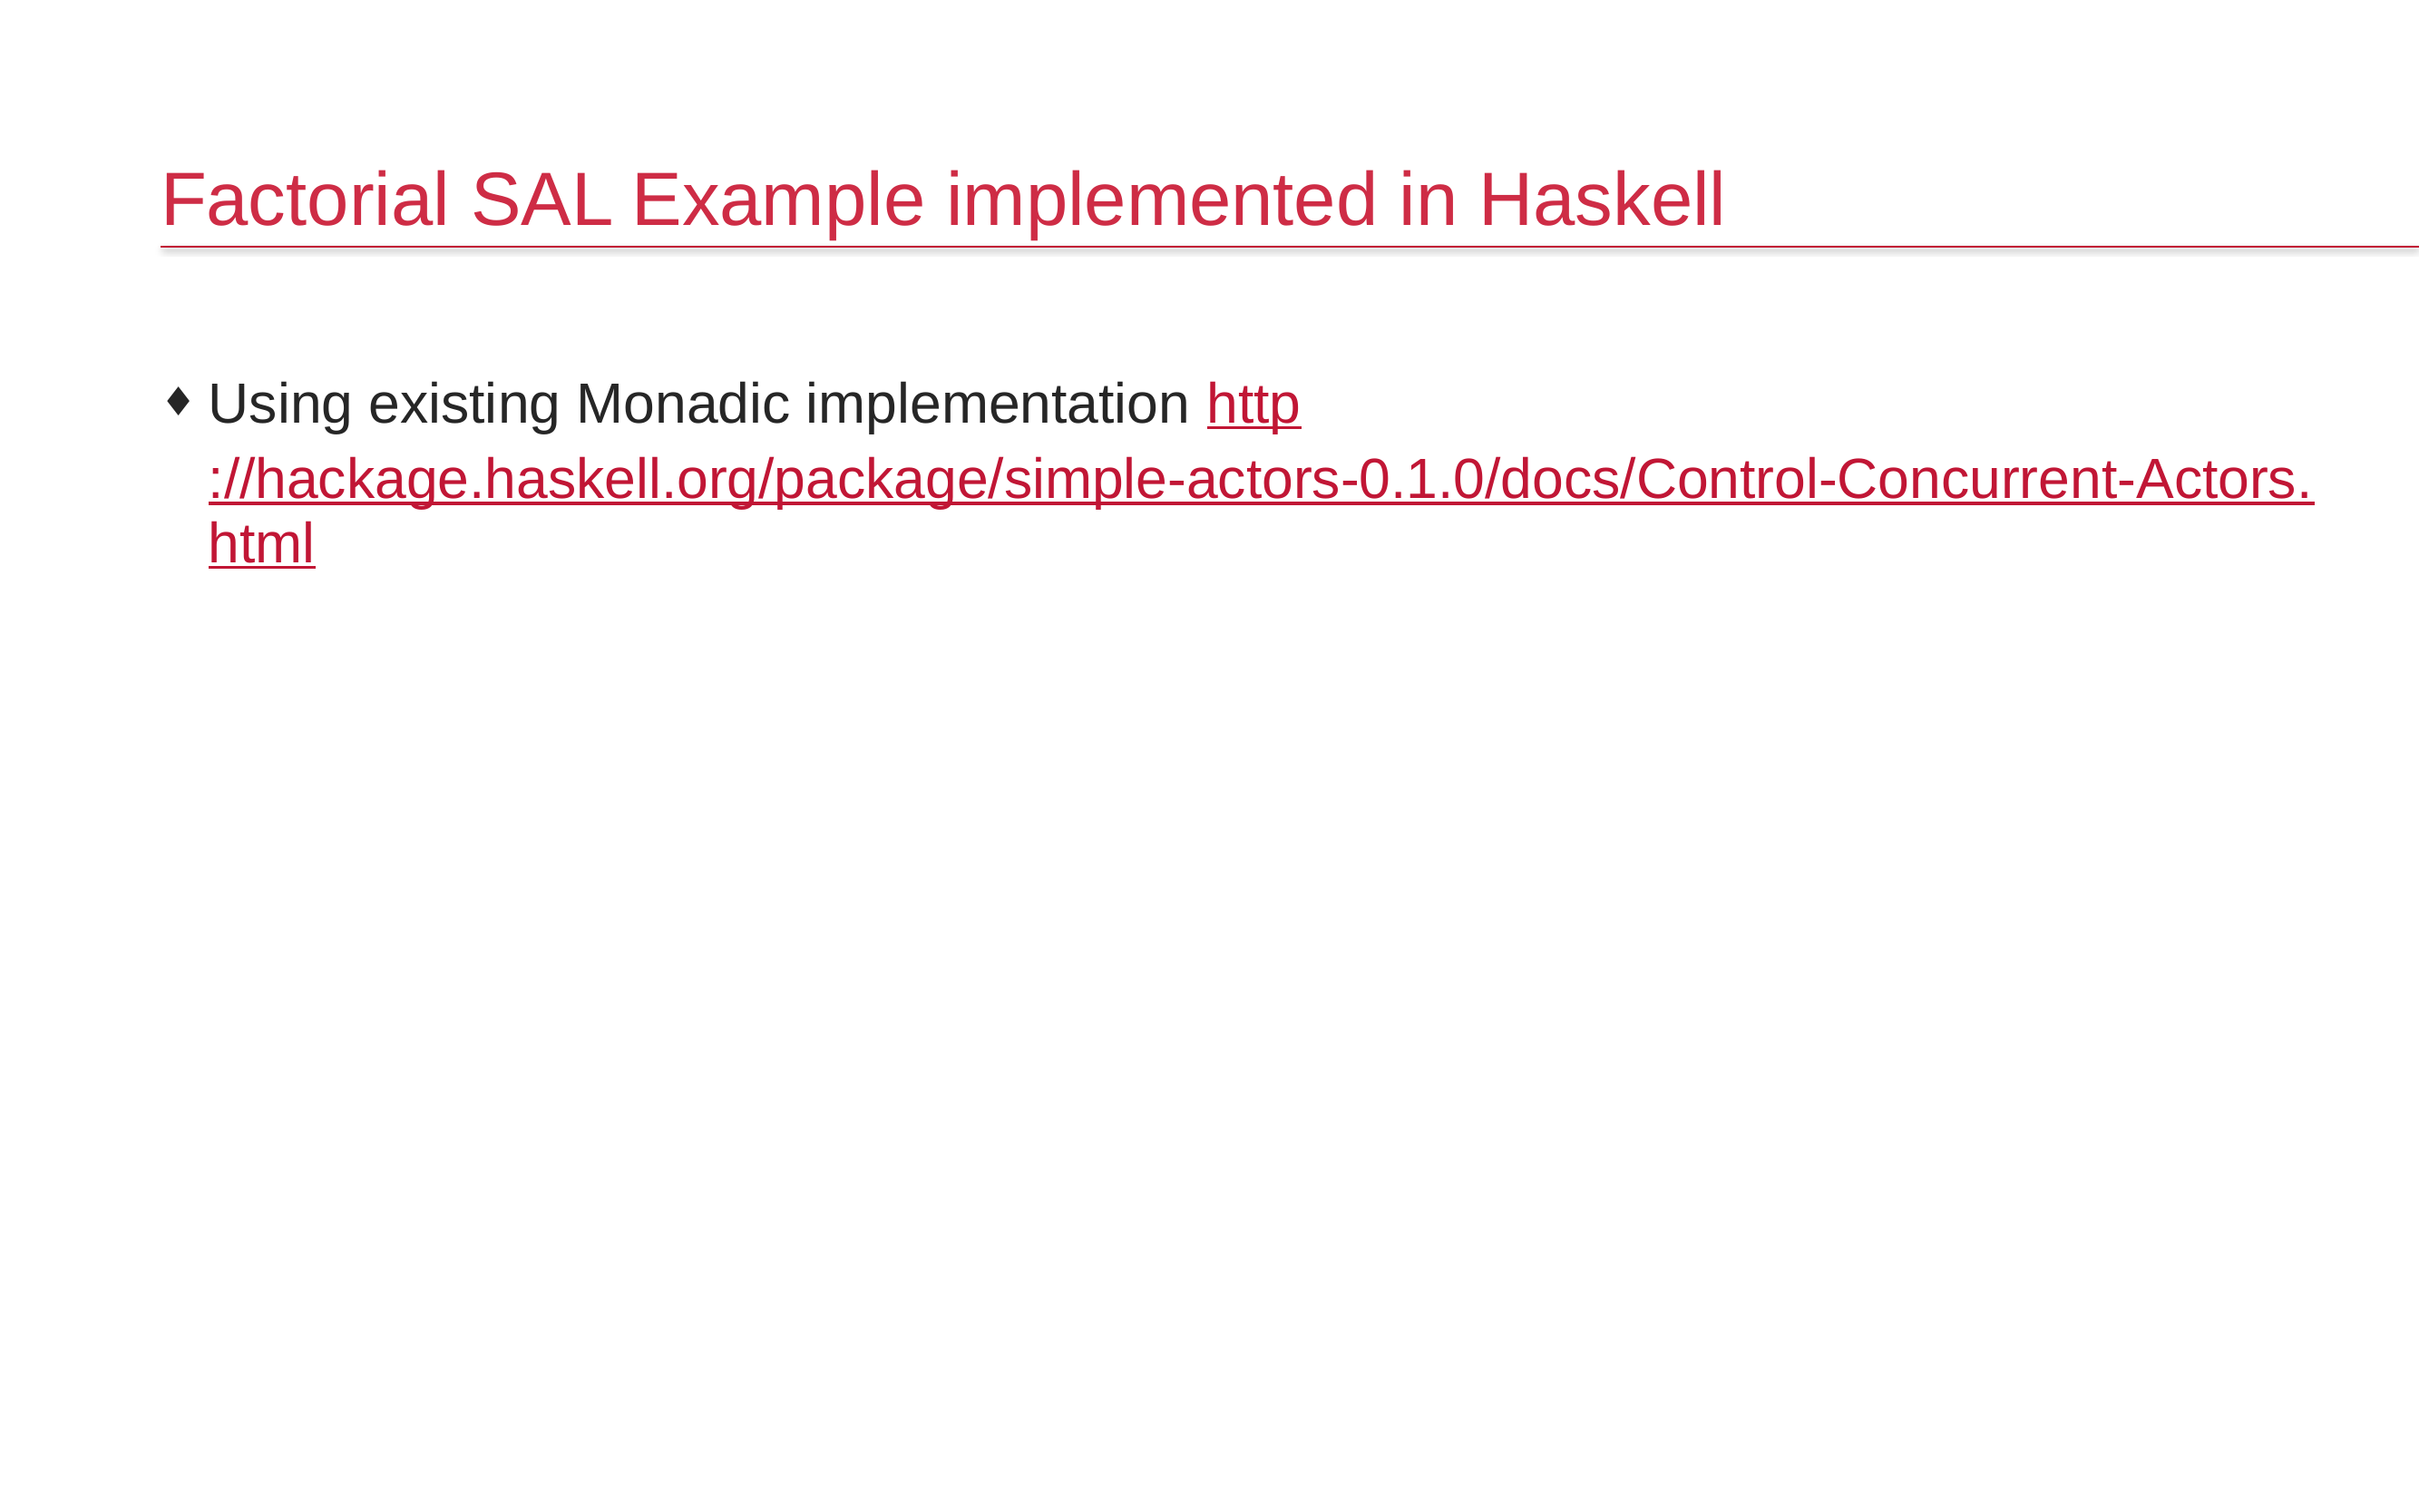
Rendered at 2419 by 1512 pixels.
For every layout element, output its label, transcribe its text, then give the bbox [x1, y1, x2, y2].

list Using existing Monadic implementation http://hackage.haskell.org/package/simple-actors-0.1.0/docs/Control-Concurrent-Actors.html [161, 358, 2325, 1377]
title Factorial SAL Example implemented in Haskell [161, 0, 2215, 241]
